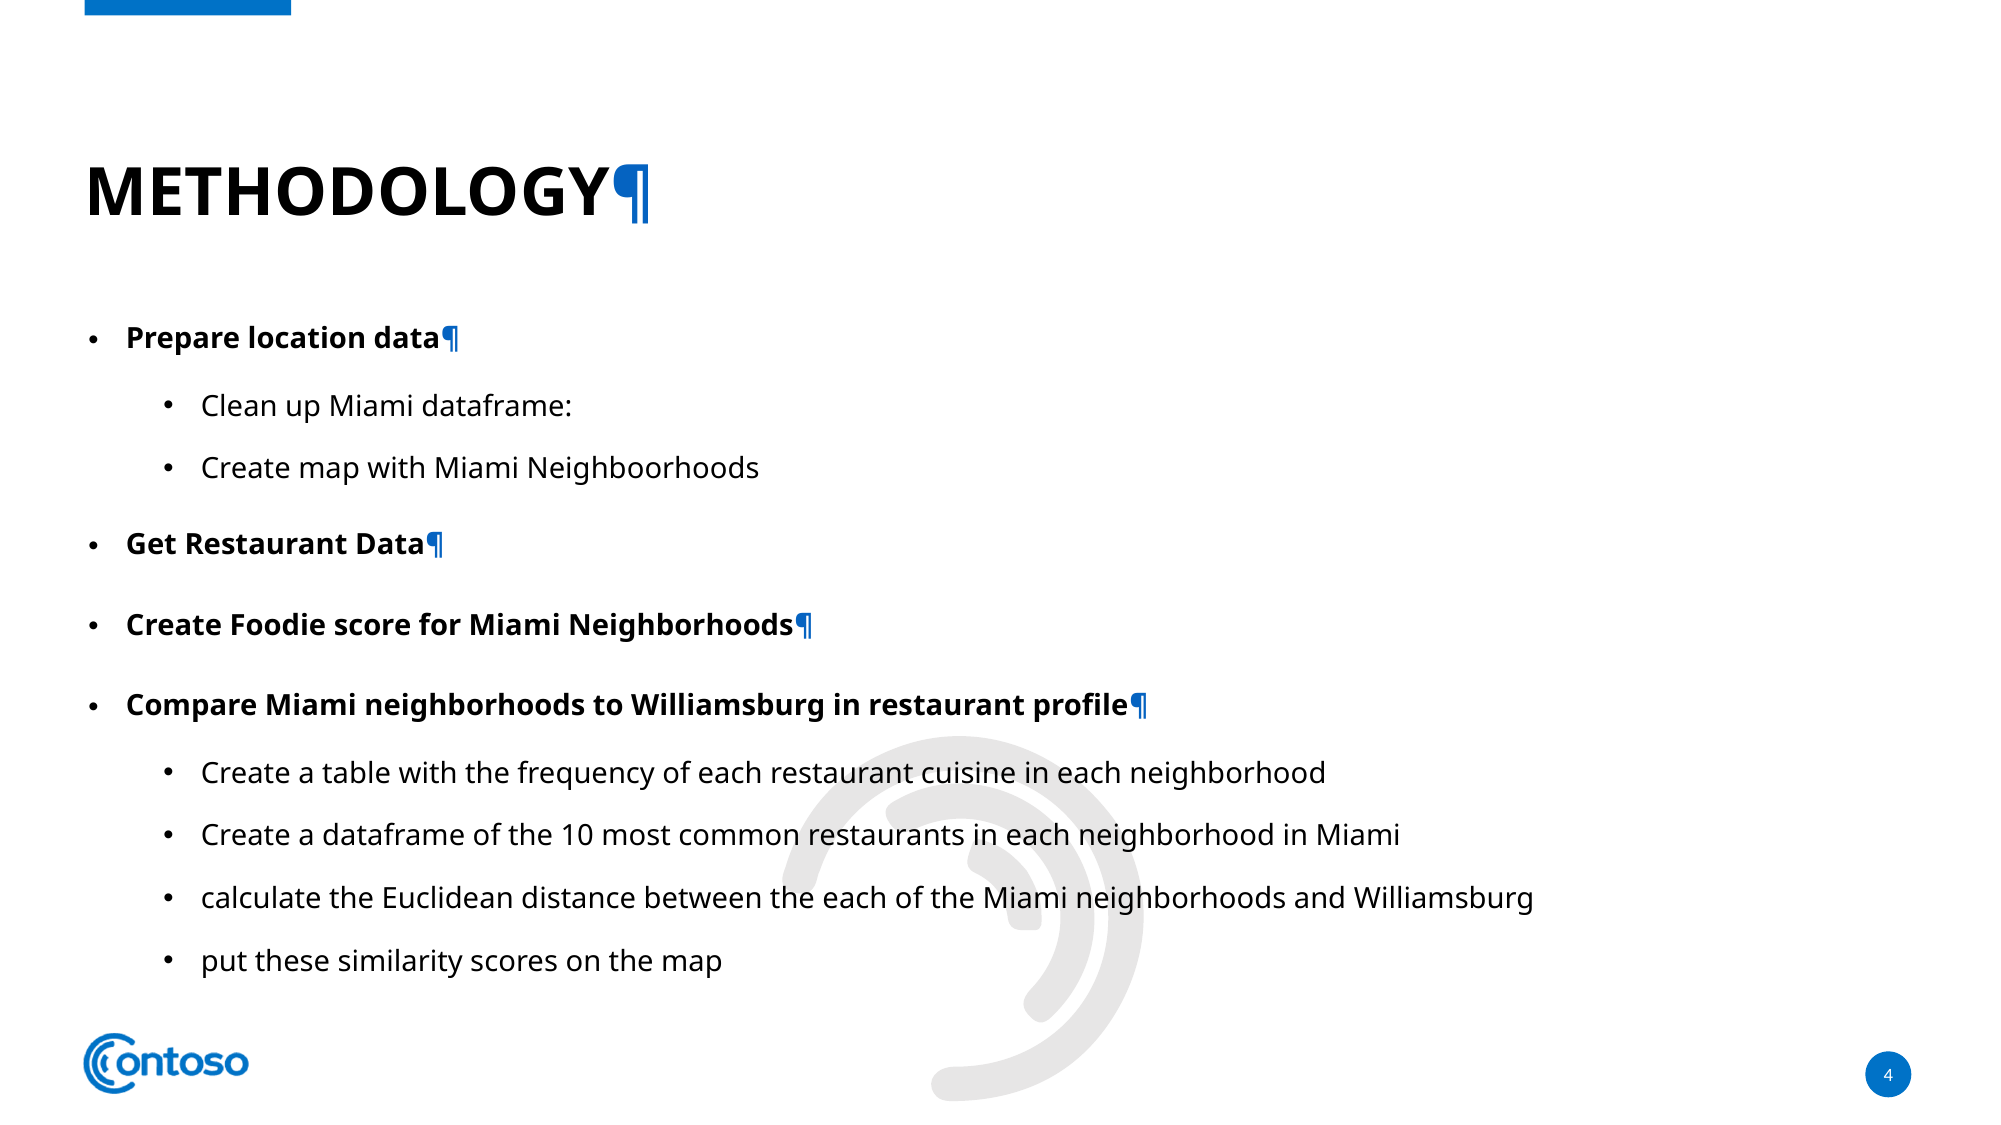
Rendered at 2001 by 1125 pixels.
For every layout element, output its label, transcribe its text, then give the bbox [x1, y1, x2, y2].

title Methodology¶ [84, 81, 895, 300]
slide_number 4 [1864, 1059, 1913, 1090]
picture [77, 1027, 254, 1095]
list Prepare location data¶ Clean up Miami dataframe: Create map with Miami Neighboorhoods Get Restaurant Data¶ Create Foodie score for Miami Neighborhoods¶ Compare Miami neighborhoods to Williamsburg in restaurant profile¶ Create a table with the frequency of each restaurant cuisine in each neighborhood Create a dataframe of the 10 most common restaurants in each neighborhood in Miami calculate the Euclidean distance between the each of the Miami neighborhoods and Williamsburg put these similarity scores on the map [88, 299, 1753, 1014]
